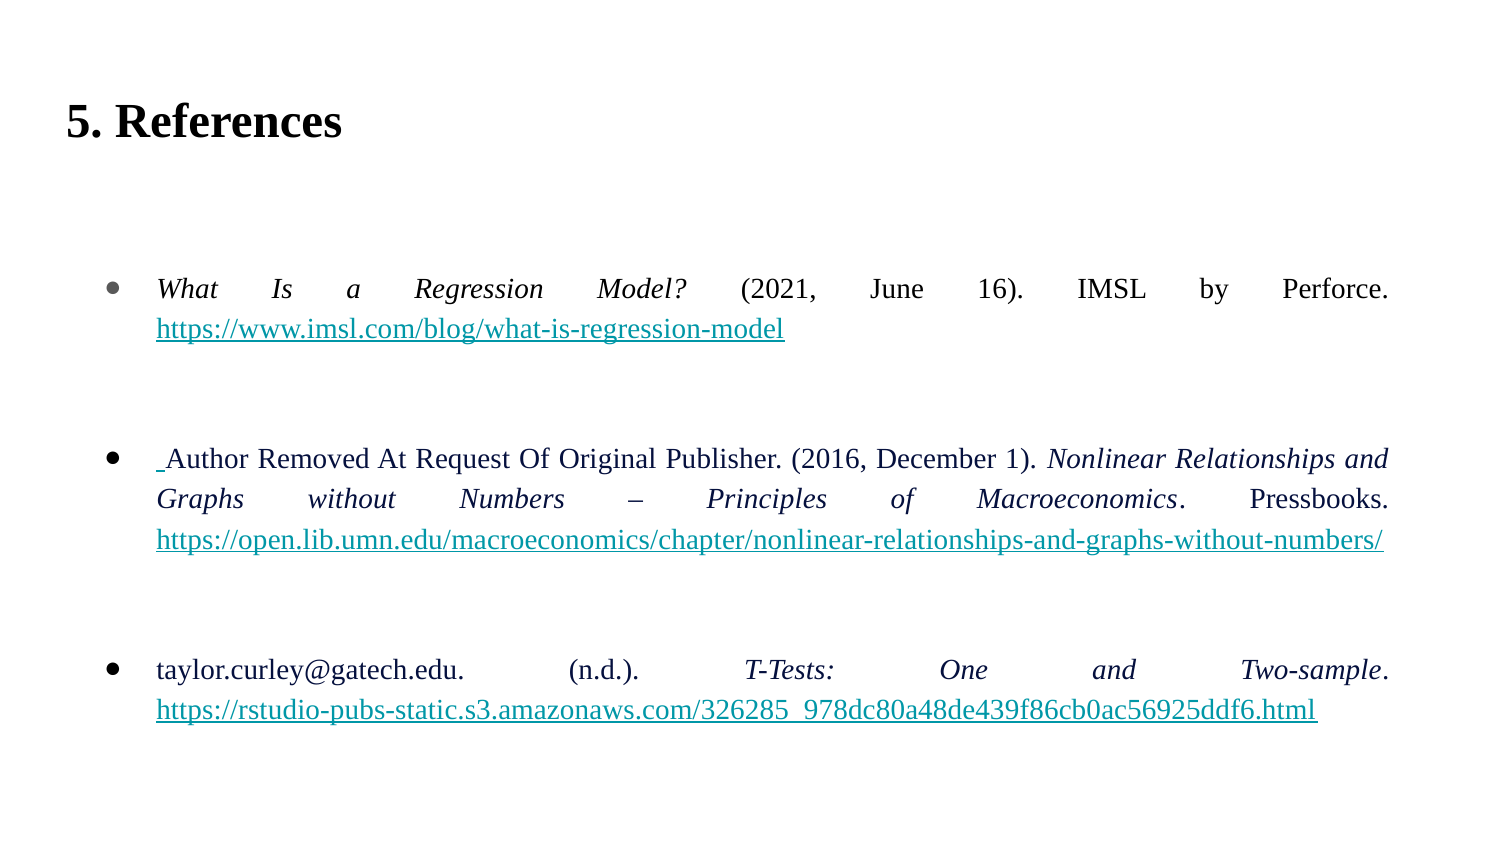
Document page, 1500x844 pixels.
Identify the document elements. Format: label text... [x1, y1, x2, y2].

list What Is a Regression Model? (2021, June 16). IMSL by Perforce. https://www.imsl.com/blog/what-is-regression-model Author Removed At Request Of Original Publisher. (2016, December 1). Nonlinear Relationships and Graphs without Numbers – Principles of Macroeconomics. Pressbooks. https://open.lib.umn.edu/macroeconomics/chapter/nonlinear-relationships-and-graphs-without-numbers/ taylor.curley@gatech.edu. (n.d.). T-Tests: One and Two-sample. https://rstudio-pubs-static.s3.amazonaws.com/326285_978dc80a48de439f86cb0ac56925ddf6.html [66, 189, 1405, 750]
title 5. References [51, 72, 1449, 167]
